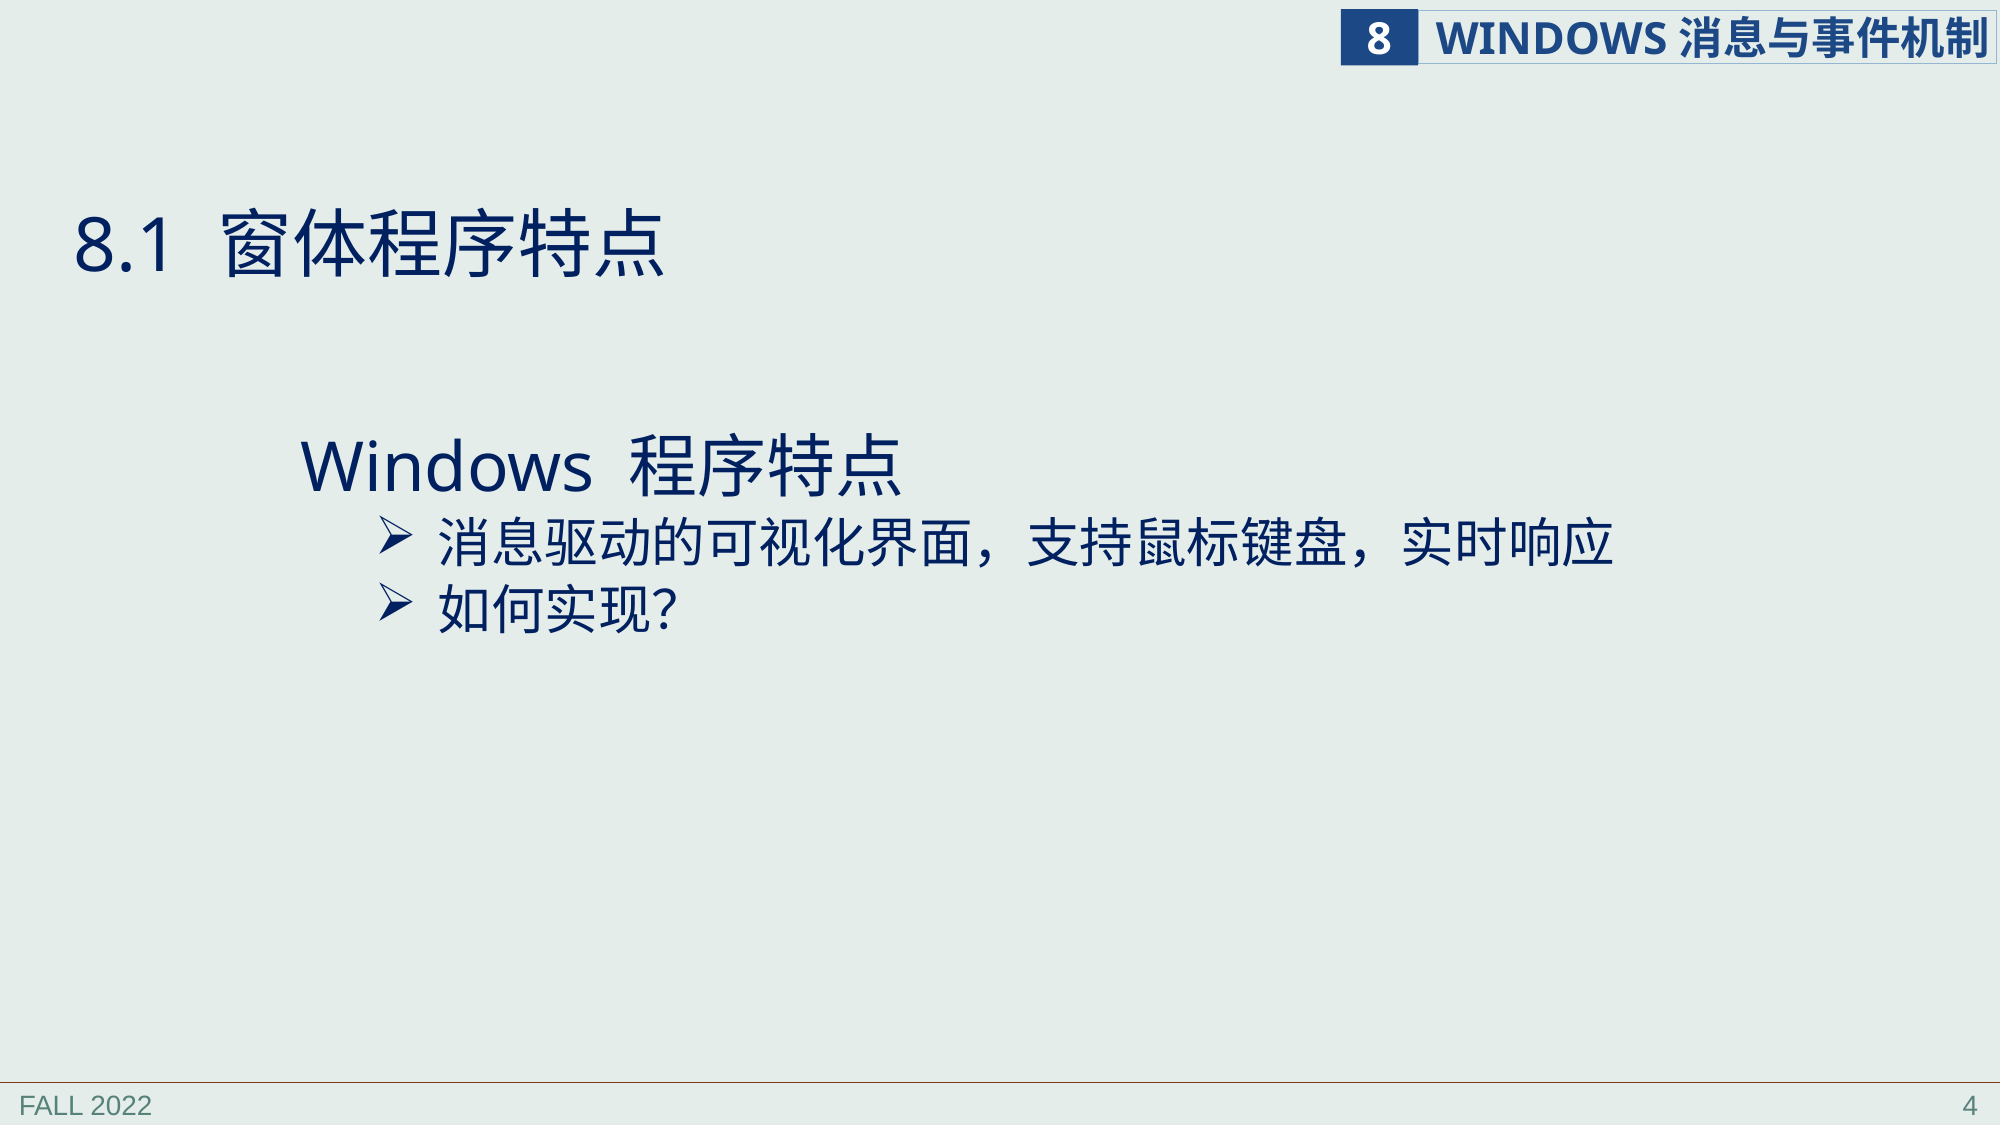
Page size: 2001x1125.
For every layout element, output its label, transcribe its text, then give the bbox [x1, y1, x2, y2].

list Windows 程序特点 消息驱动的可视化界面，支持鼠标键盘，实时响应 如何实现？ [288, 426, 1731, 684]
title 8.1 窗体程序特点 [54, 187, 688, 307]
